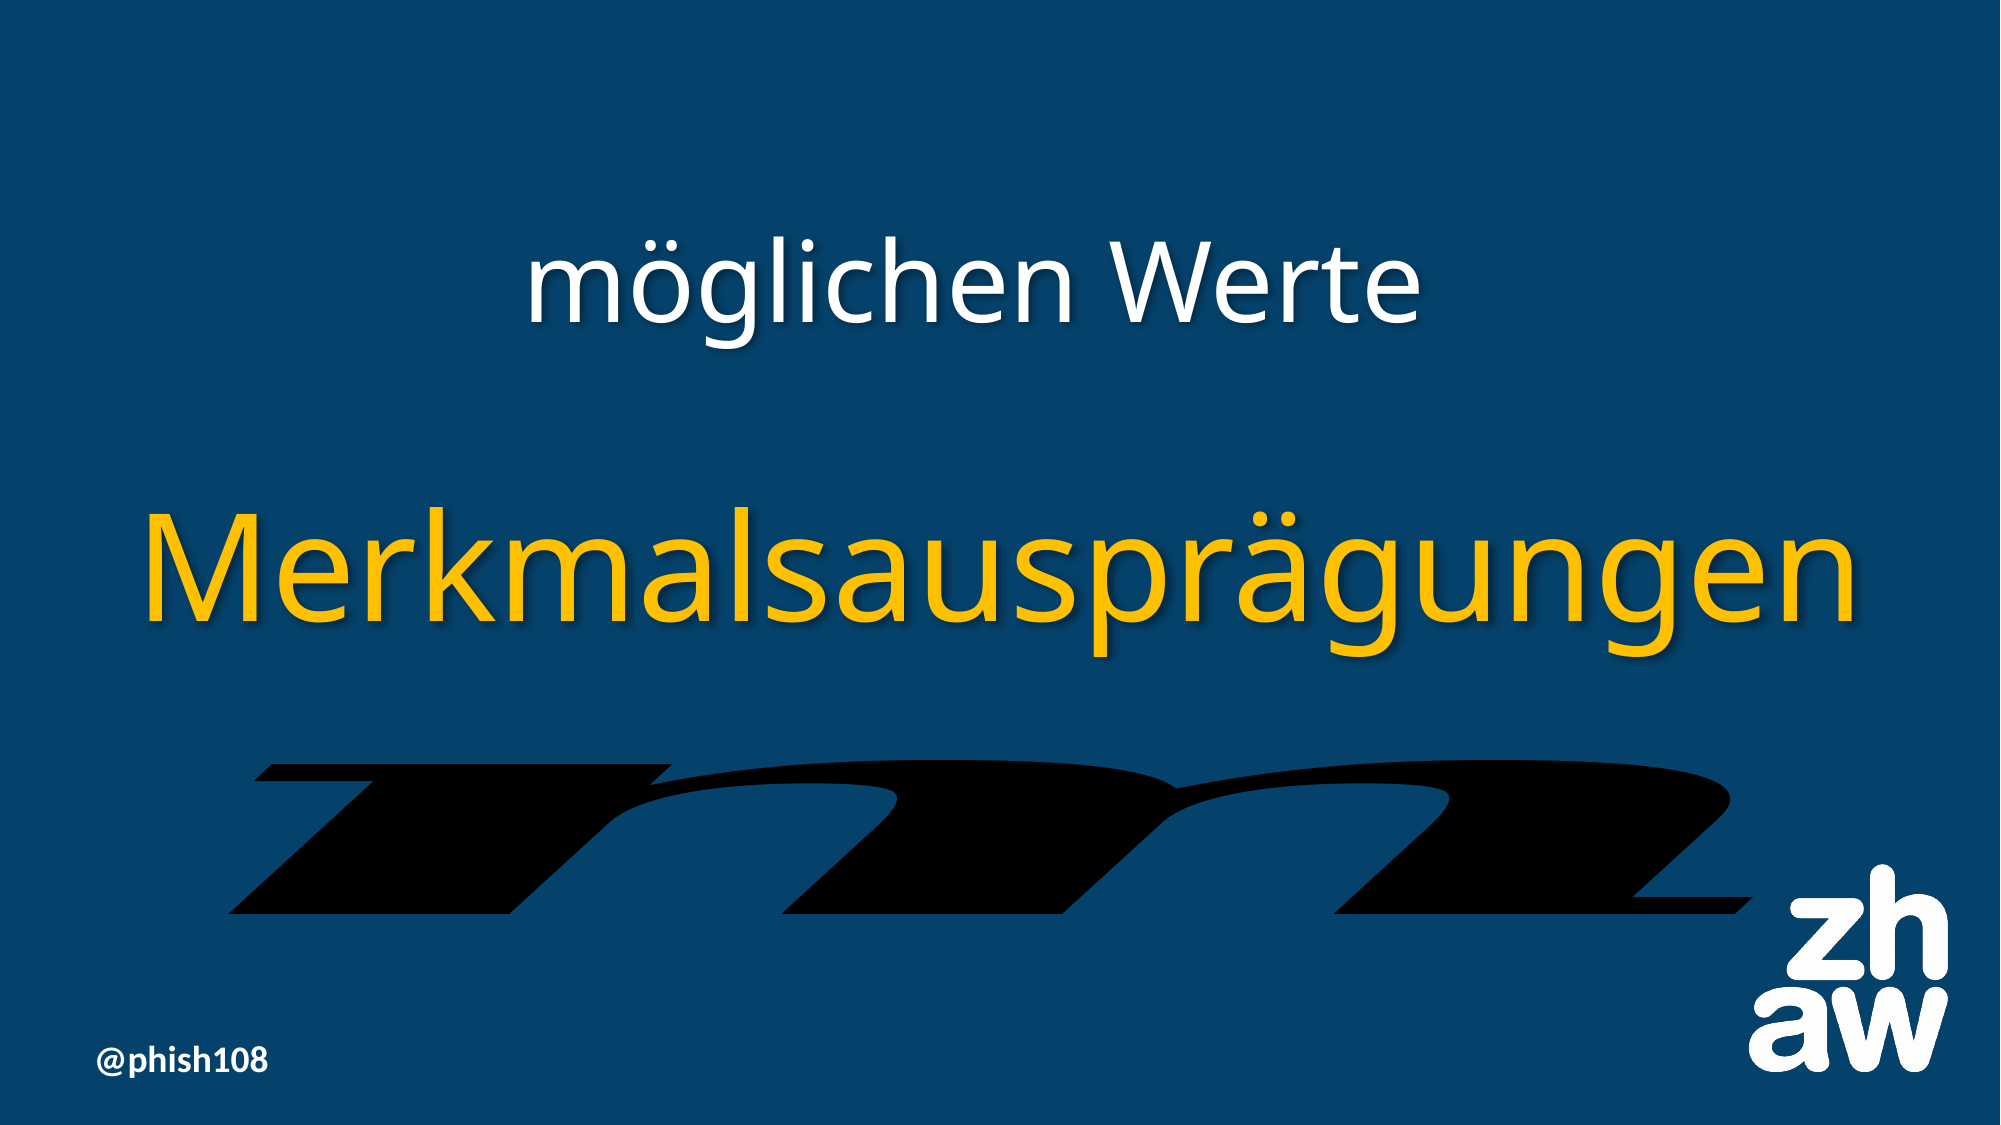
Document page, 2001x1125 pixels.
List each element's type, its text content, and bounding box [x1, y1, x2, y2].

text_box Merkmalsausprägungen [120, 463, 1880, 659]
text_box möglichen Werte [507, 202, 1441, 353]
